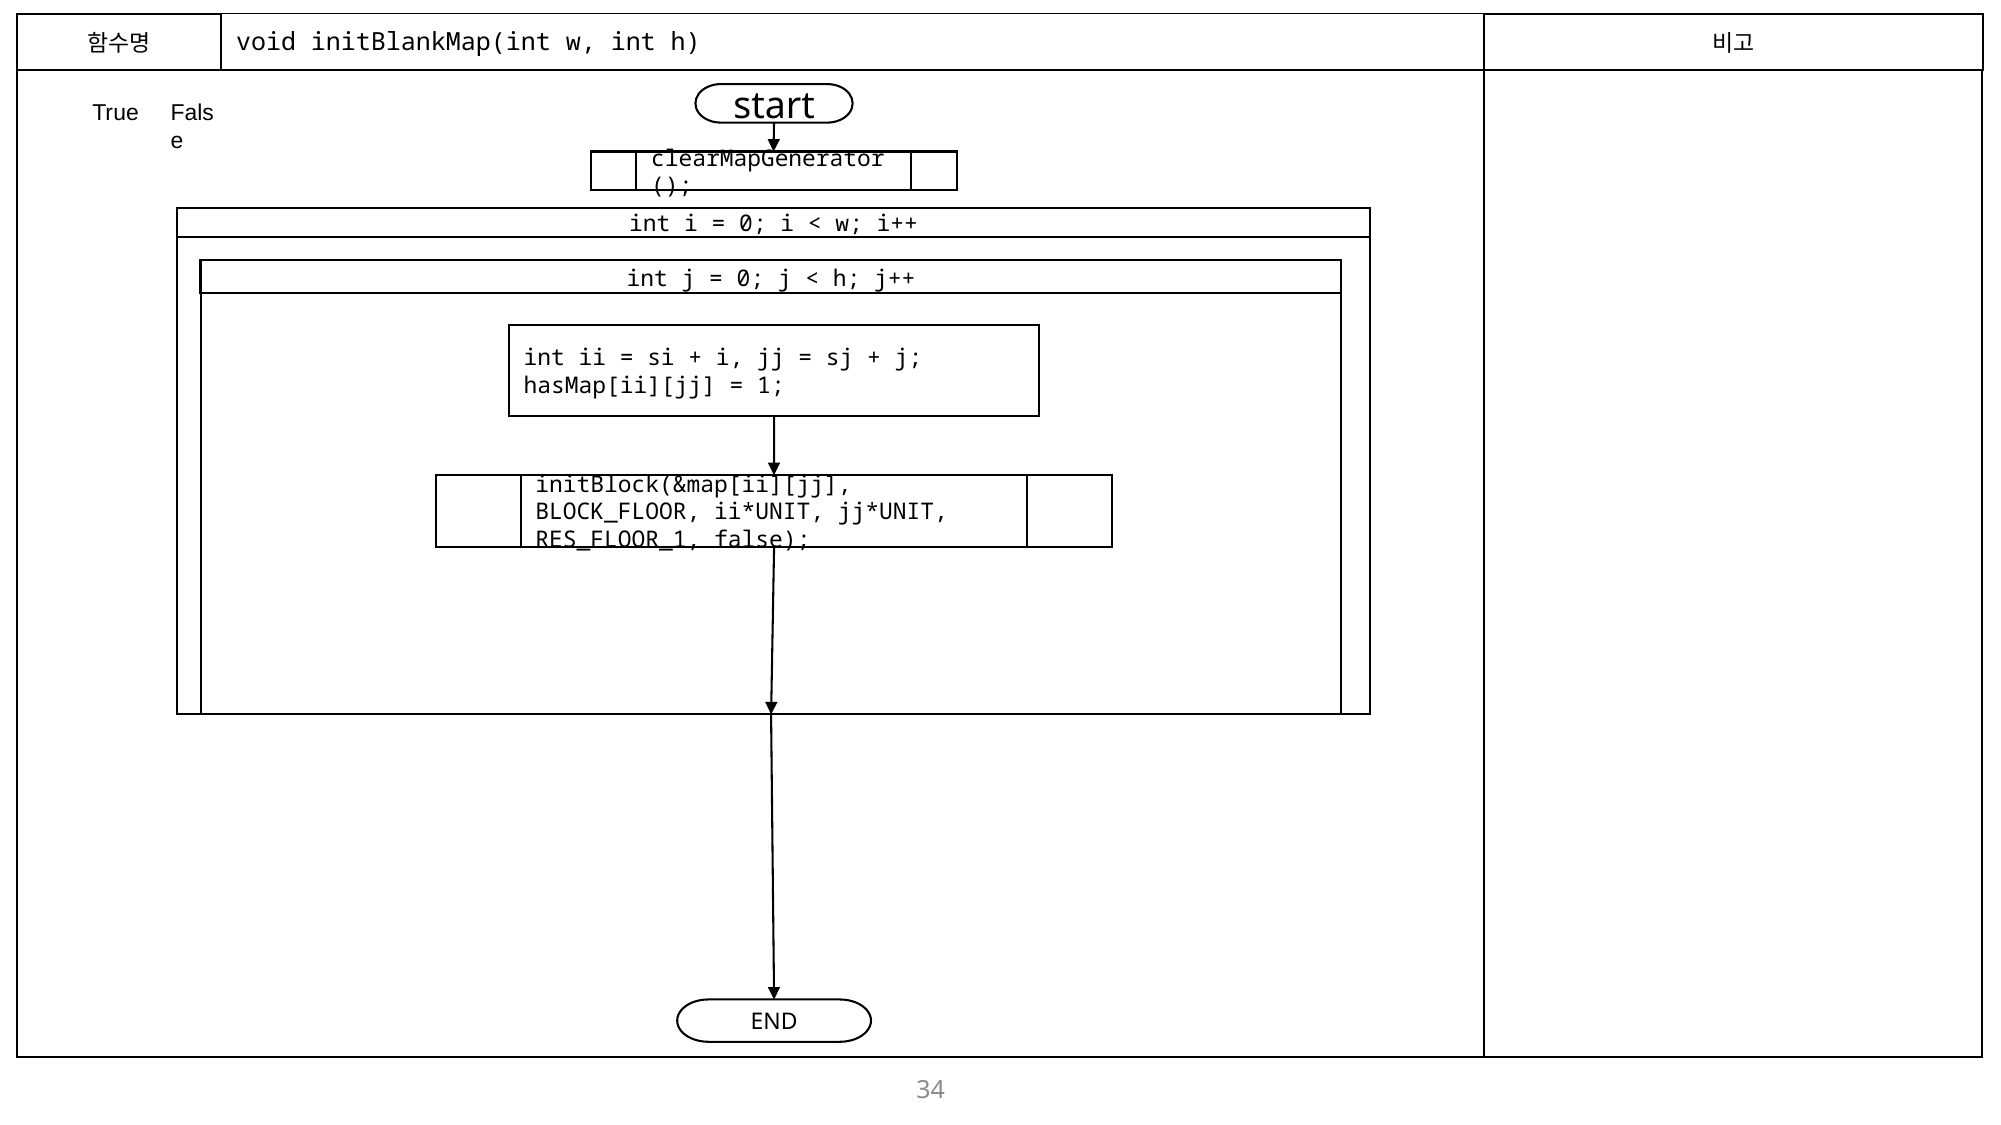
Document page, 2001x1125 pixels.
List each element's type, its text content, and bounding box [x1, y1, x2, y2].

text_box [176, 238, 1371, 715]
text_box int j = 0; j < h; j++ [199, 259, 1342, 294]
title void initBlankMap(int w, int h) [222, 13, 1483, 69]
text_box int ii = si + i, jj = sj + j; hasMap[ii][jj] = 1; [508, 324, 1040, 417]
text_box False [155, 90, 240, 161]
text_box start [694, 83, 854, 124]
text_box 비고 [1483, 13, 1984, 71]
text_box int i = 0; i < w; i++ [176, 207, 1371, 238]
text_box [16, 69, 1483, 1058]
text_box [771, 546, 775, 714]
slide_number 34 [705, 1069, 1156, 1112]
text_box END [676, 998, 873, 1043]
text_box 함수명 [16, 13, 222, 69]
text_box [200, 294, 1342, 715]
text_box [1483, 69, 1983, 1058]
text_box clearMapGenerator(); [590, 150, 958, 191]
text_box True [77, 90, 155, 133]
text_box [771, 714, 775, 1000]
text_box initBlock(&map[ii][jj], BLOCK_FLOOR, ii*UNIT, jj*UNIT, RES_FLOOR_1, false); [435, 474, 1113, 548]
